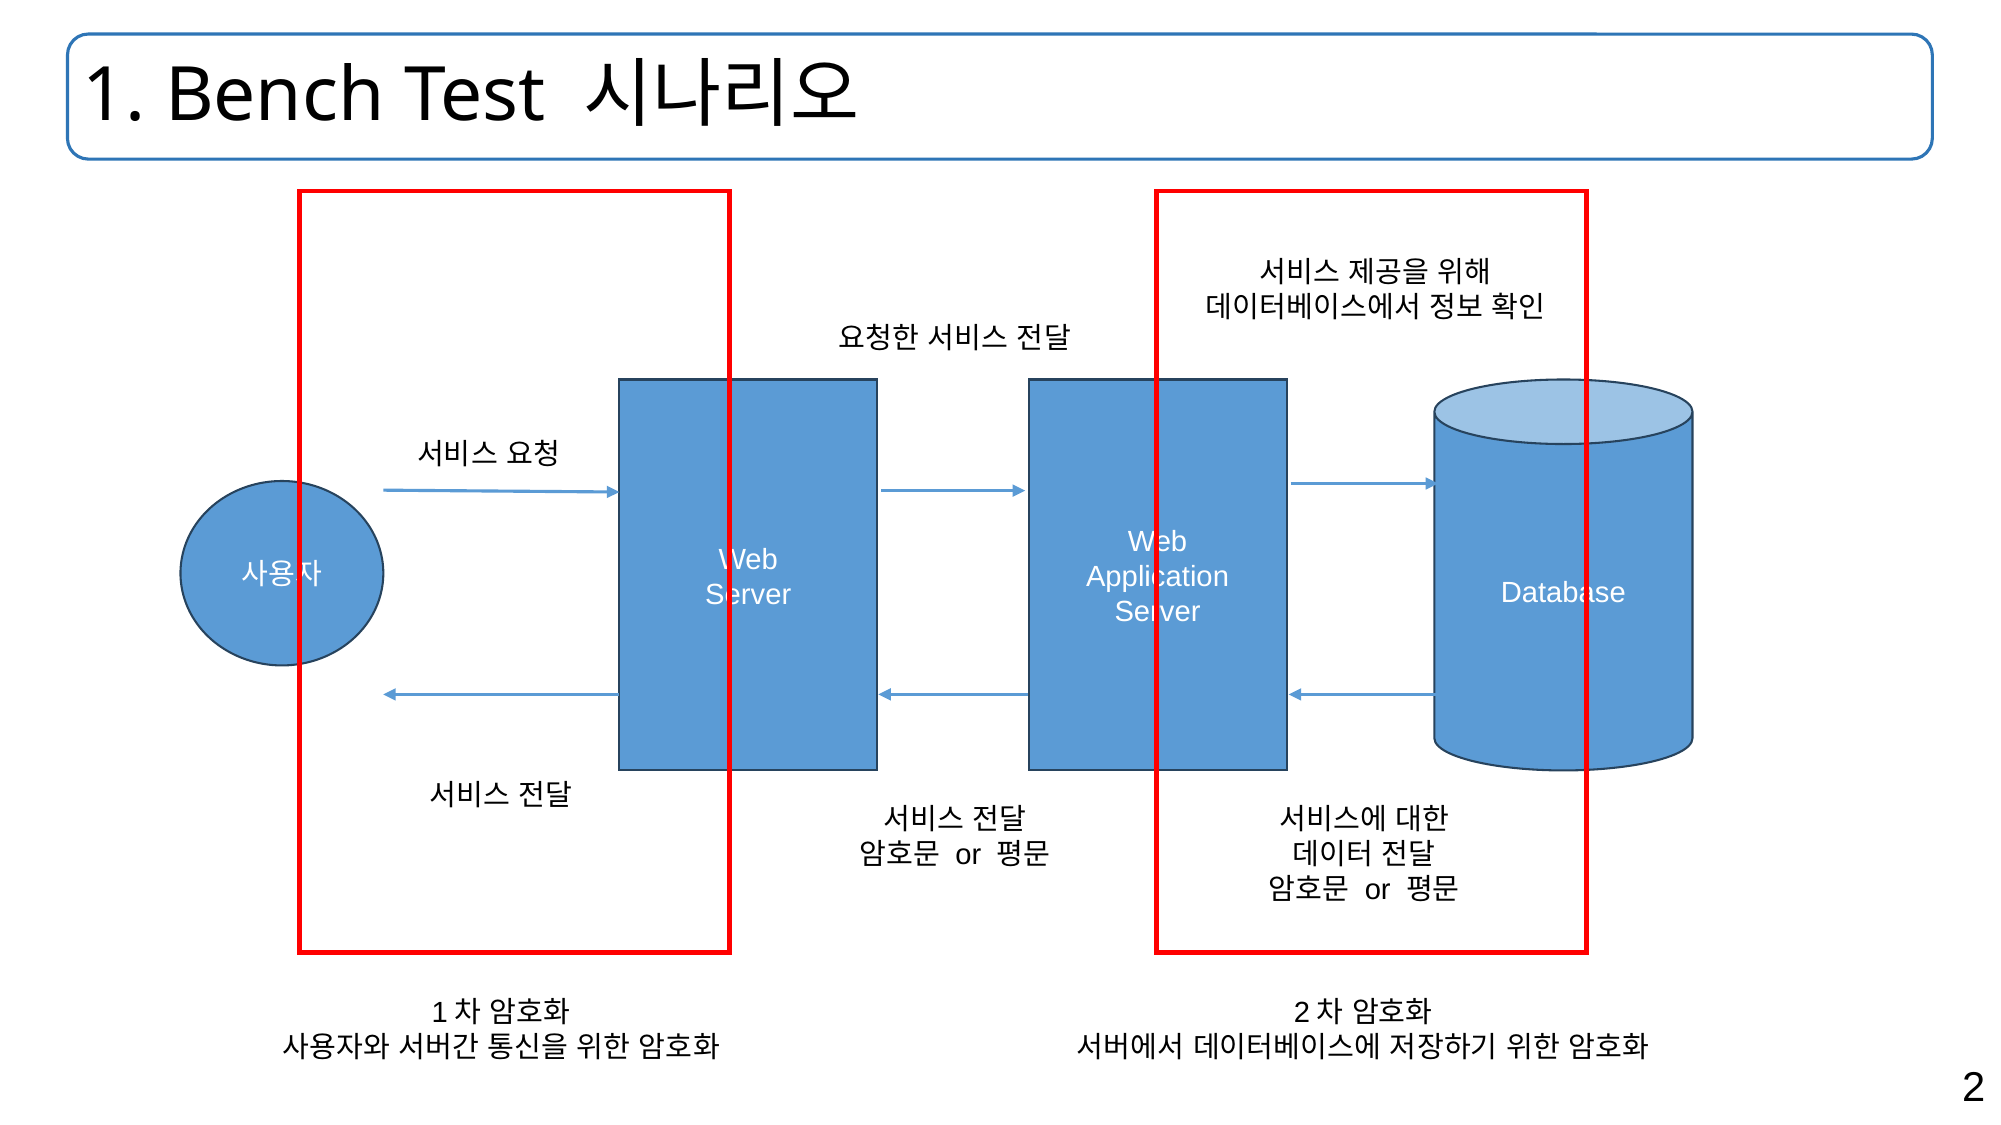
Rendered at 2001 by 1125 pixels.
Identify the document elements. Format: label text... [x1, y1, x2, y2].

title 1. Bench Test 시나리오 [67, 34, 1933, 160]
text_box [180, 191, 1693, 1072]
